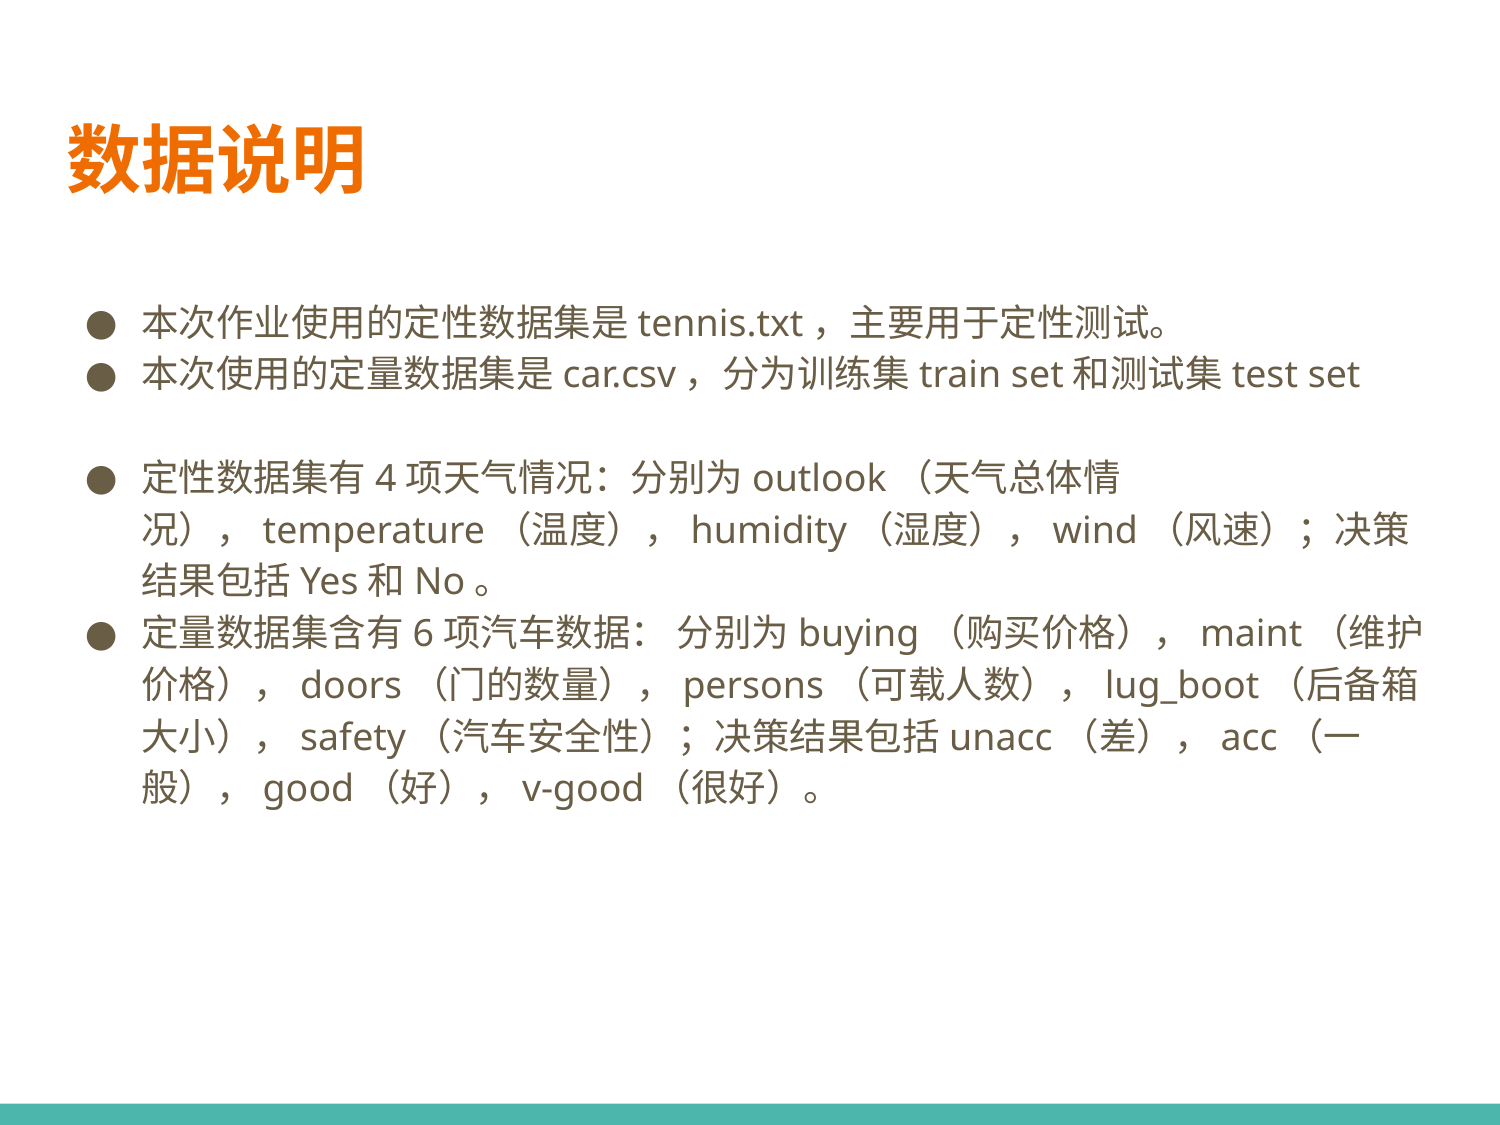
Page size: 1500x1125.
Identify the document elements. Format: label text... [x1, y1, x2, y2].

list 本次作业使用的定性数据集是tennis.txt，主要用于定性测试。 本次使用的定量数据集是car.csv，分为训练集train set和测试集test set 定性数据集有4项天气情况：分别为outlook（天气总体情况），temperature（温度），humidity（湿度），wind（风速）；决策结果包括Yes和No。 定量数据集含有6项汽车数据： 分别为buying（购买价格），maint（维护价格），doors（门的数量），persons（可载人数），lug_boot（后备箱大小），safety（汽车安全性）；决策结果包括unacc（差），acc（一般），good（好），v-good（很好）。 [51, 276, 1449, 1000]
title 数据说明 [51, 97, 1449, 252]
